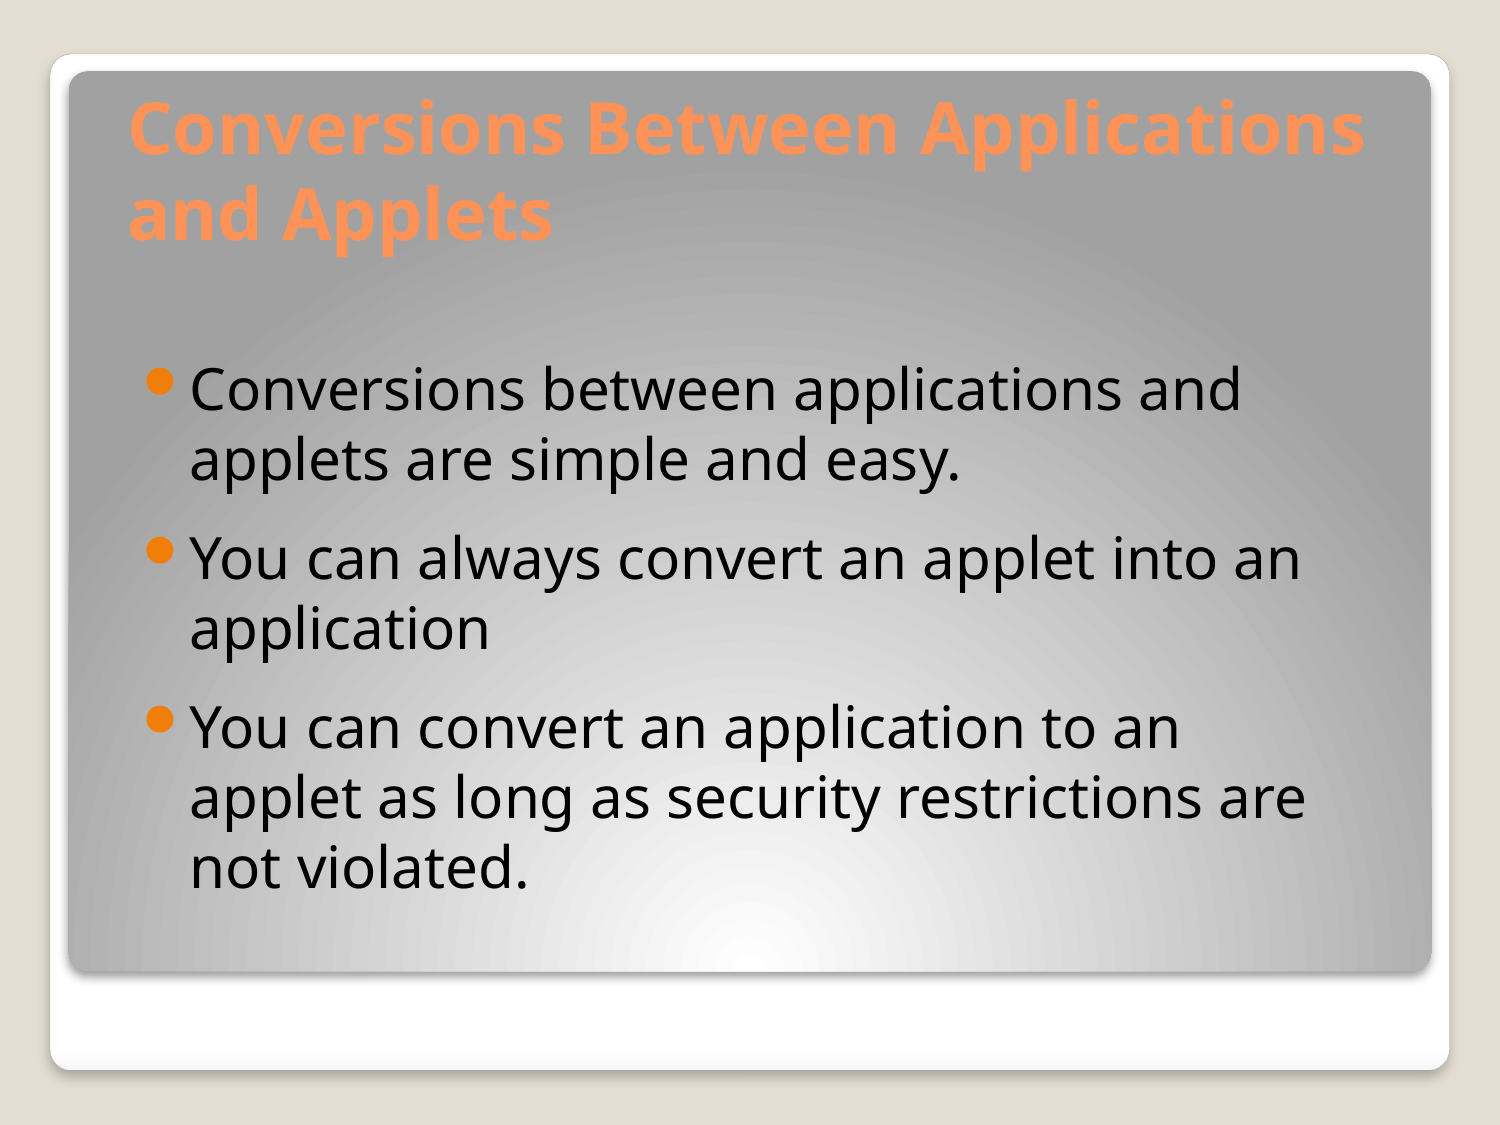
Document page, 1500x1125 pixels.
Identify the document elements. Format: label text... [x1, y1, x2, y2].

title Conversions Between Applications and Applets [112, 75, 1388, 263]
list Conversions between applications and applets are simple and easy. You can always convert an applet into an application You can convert an application to an applet as long as security restrictions are not violated. [112, 337, 1388, 925]
